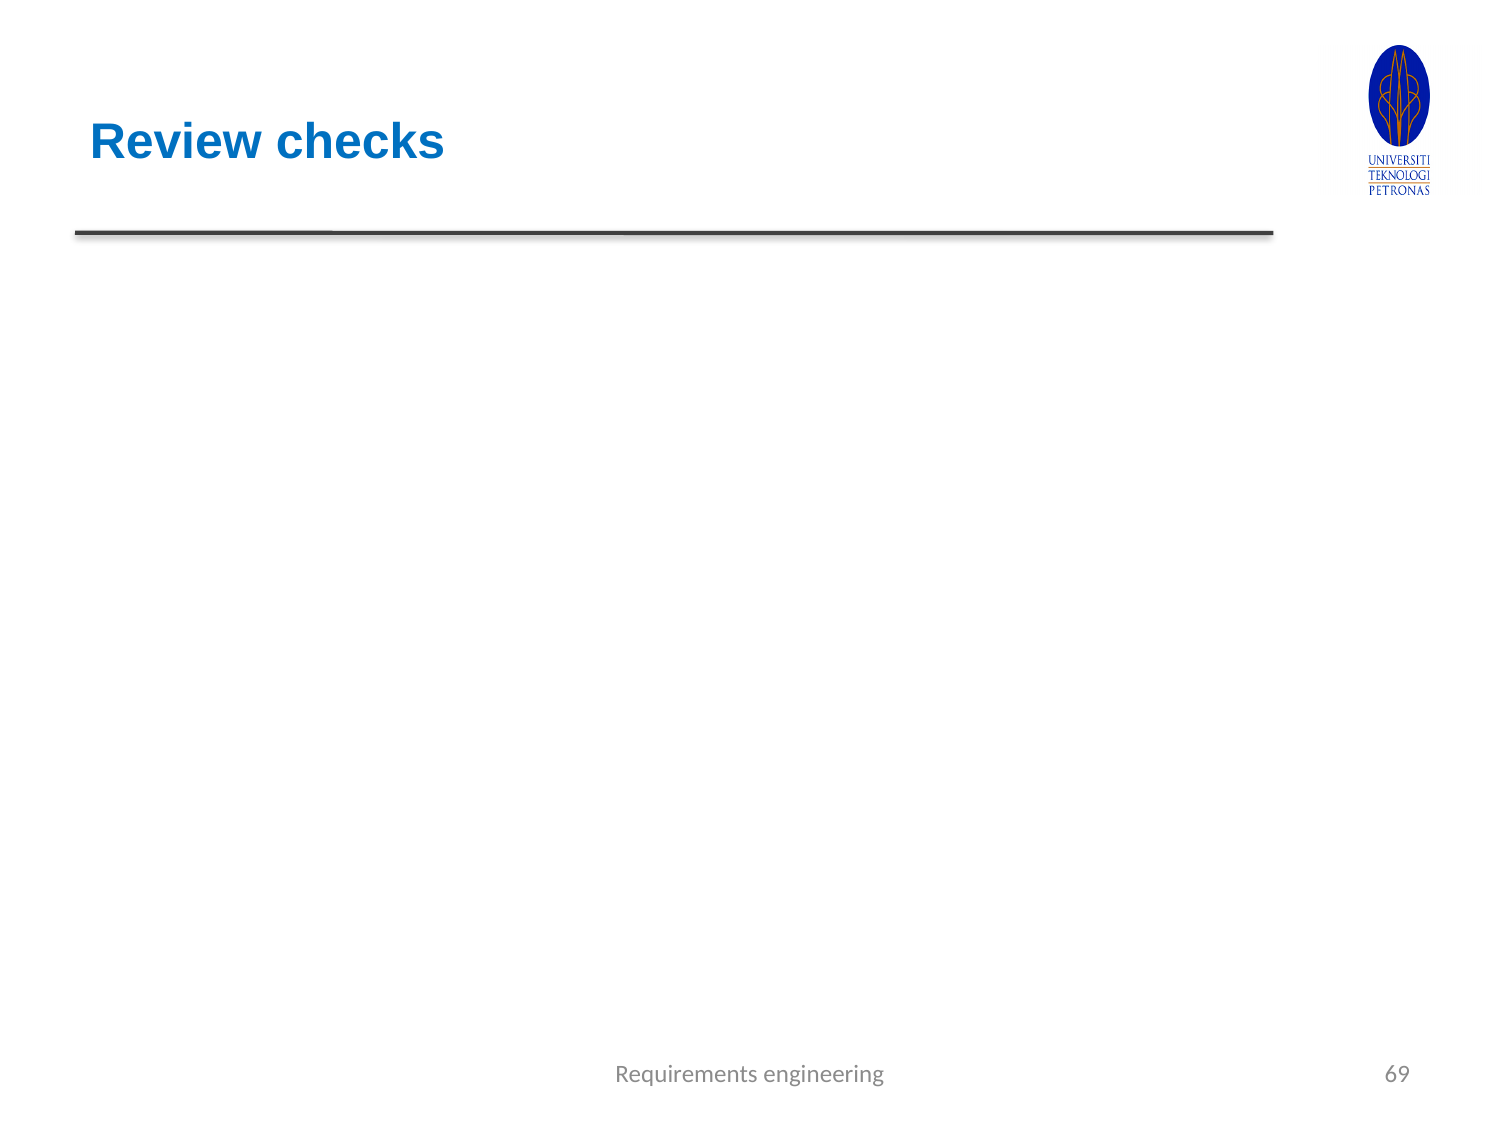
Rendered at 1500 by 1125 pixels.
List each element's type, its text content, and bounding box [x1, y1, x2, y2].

slide_number 69 [1074, 1042, 1425, 1103]
title Review checks [74, 44, 1272, 233]
footer Requirements engineering [512, 1042, 988, 1103]
picture [1316, 45, 1482, 195]
